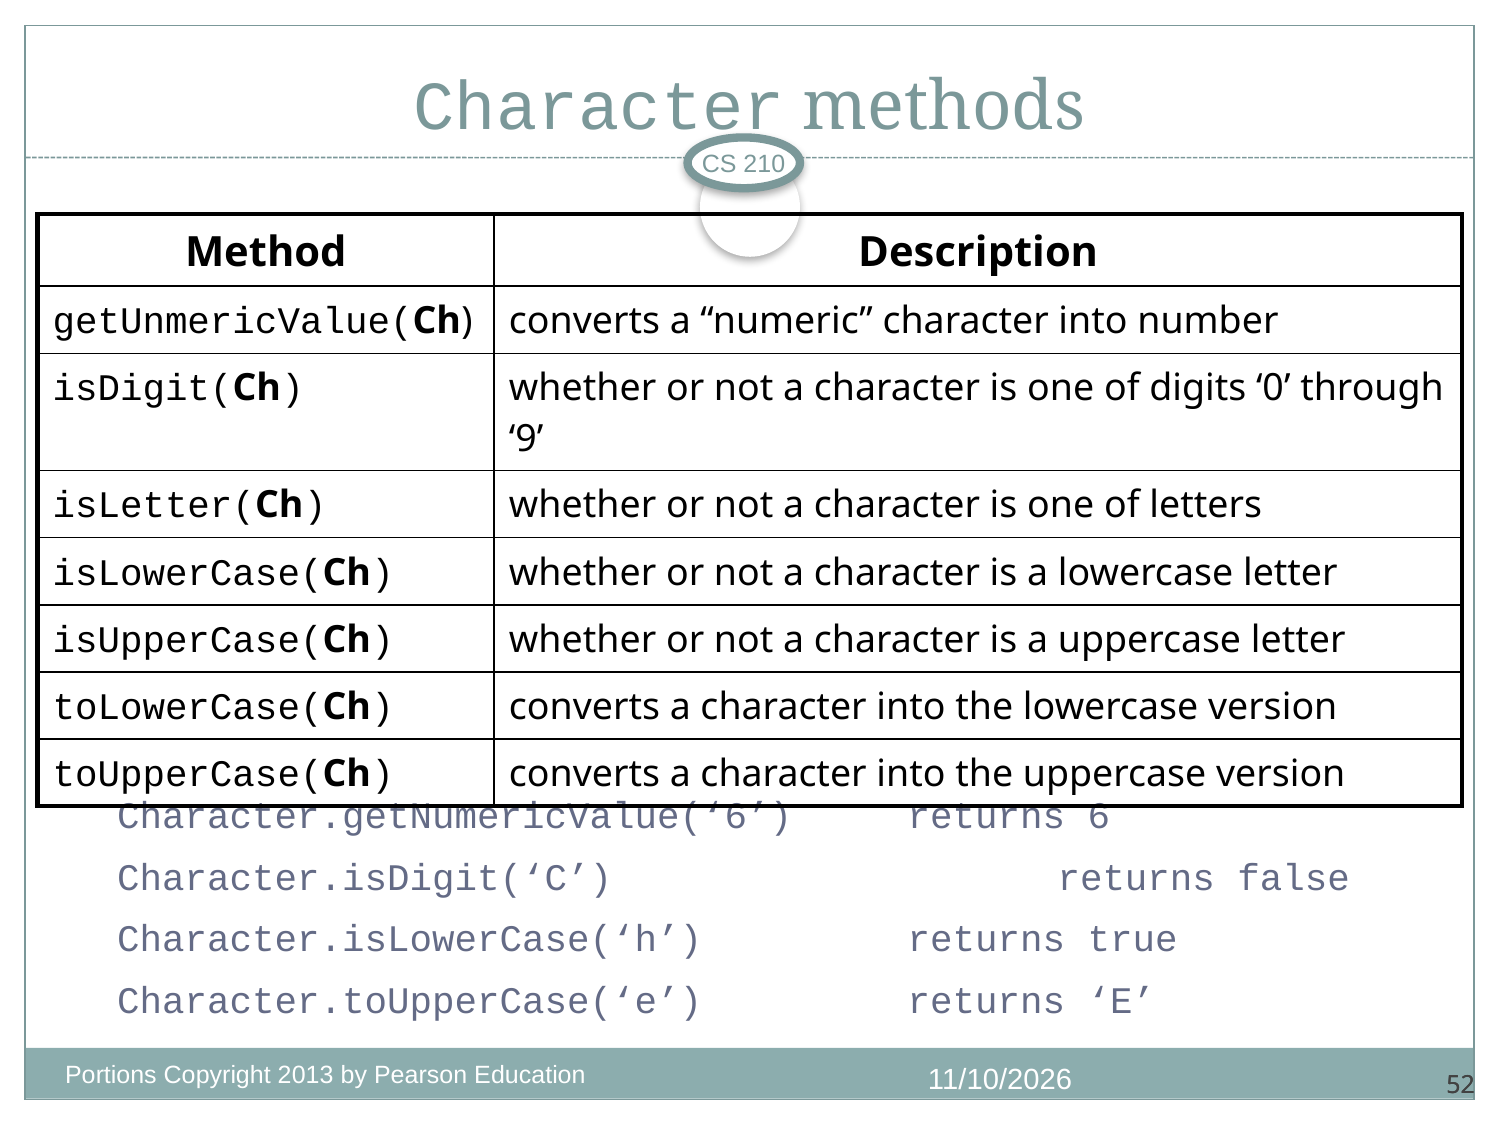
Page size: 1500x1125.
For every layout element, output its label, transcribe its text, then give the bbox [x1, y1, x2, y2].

table_cell isLowerCase(Ch) [40, 538, 493, 604]
title Character methods [49, 37, 1450, 144]
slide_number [837, 1052, 1088, 1113]
table_header Method [40, 216, 493, 285]
table_cell whether or not a character is a uppercase letter [495, 606, 1460, 671]
table_cell converts a character into the uppercase version [495, 740, 1460, 804]
table_cell converts a “numeric” character into number [495, 287, 1460, 353]
table_header Description [495, 216, 1460, 285]
list Character.getNumericValue(‘6’) returns 6 Character.isDigit(‘C’) returns false Character.isLowerCase(‘h’) returns true Character.toUpperCase(‘e’) returns ‘E’ [37, 808, 1463, 1050]
table_cell converts a character into the lowercase version [495, 673, 1460, 738]
footer Portions Copyright 2013 by Pearson Education [50, 1051, 663, 1112]
table_cell isUpperCase(Ch) [40, 606, 493, 671]
table_cell toUpperCase(Ch) [40, 740, 493, 804]
table_cell isLetter(Ch) [40, 471, 493, 537]
table_cell whether or not a character is a lowercase letter [495, 538, 1460, 604]
table_cell whether or not a character is one of digits ‘0’ through ‘9’ [495, 354, 1460, 470]
table_cell whether or not a character is one of letters [495, 471, 1460, 537]
table_cell isDigit(Ch) [40, 354, 493, 470]
slide_number CS 210 [675, 137, 813, 188]
table_cell toLowerCase(Ch) [40, 673, 493, 738]
table_cell getUnmericValue(Ch) [40, 287, 493, 353]
